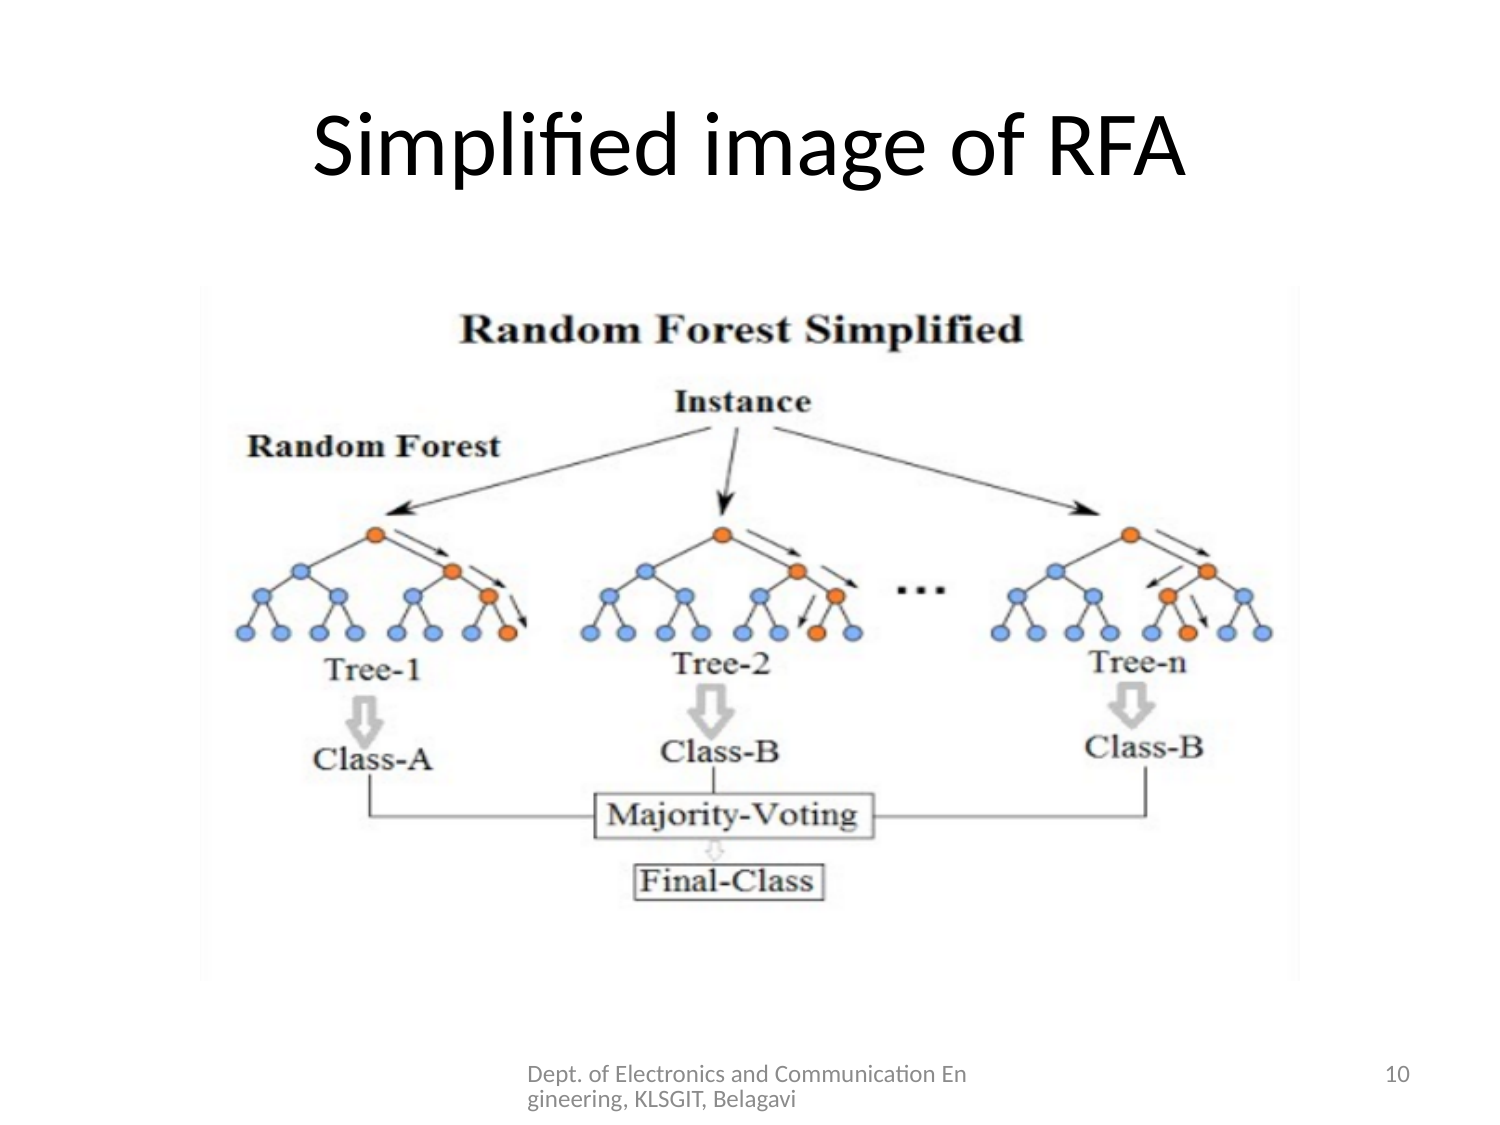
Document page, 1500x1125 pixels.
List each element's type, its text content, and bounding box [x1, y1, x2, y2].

footer Dept. of Electronics and Communication Engineering, KLSGIT, Belagavi [512, 1042, 988, 1103]
slide_number 10 [1074, 1042, 1425, 1103]
title Simplified image of RFA [75, 45, 1425, 233]
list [199, 286, 1301, 981]
